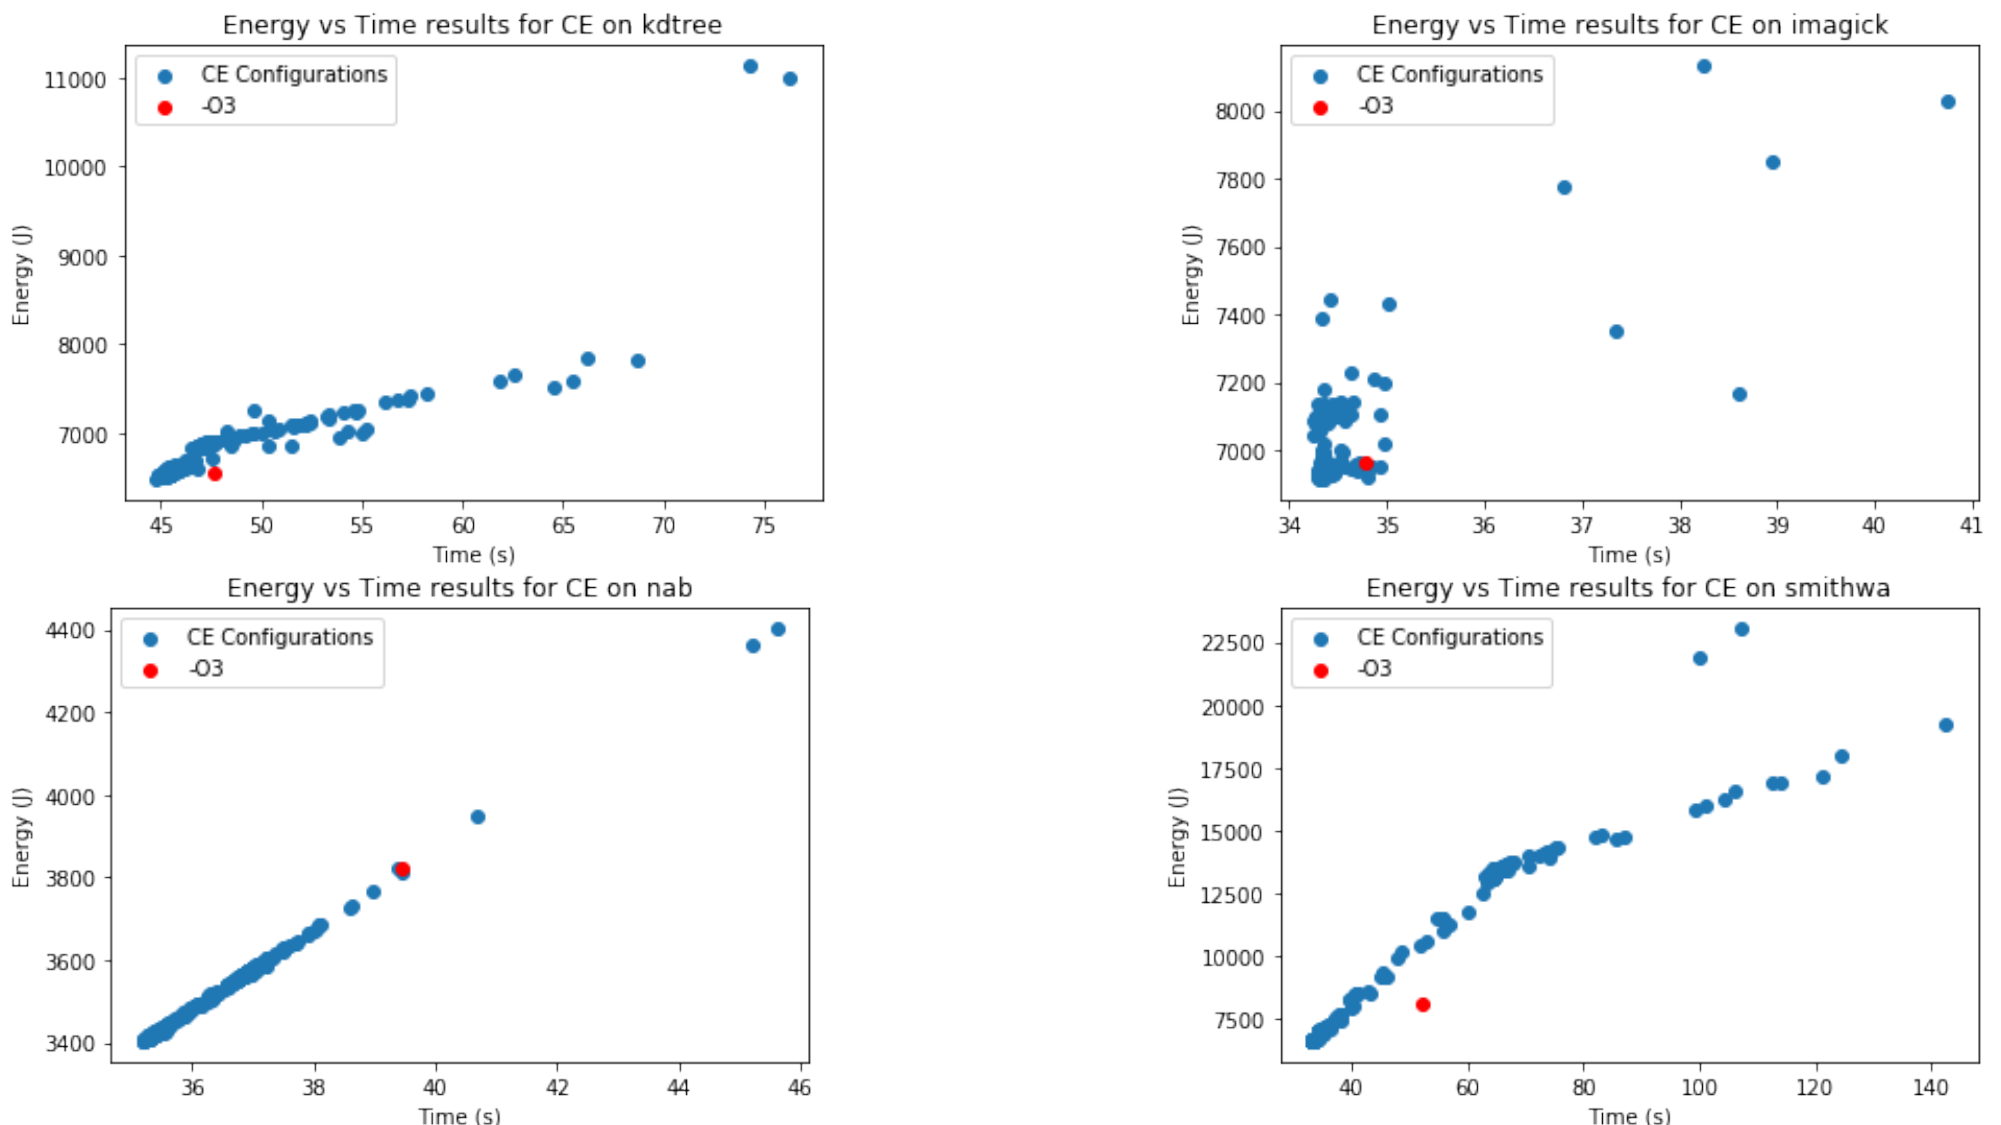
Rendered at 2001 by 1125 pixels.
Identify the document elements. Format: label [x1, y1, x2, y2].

picture [0, 0, 844, 1125]
picture [1156, 0, 2000, 1125]
